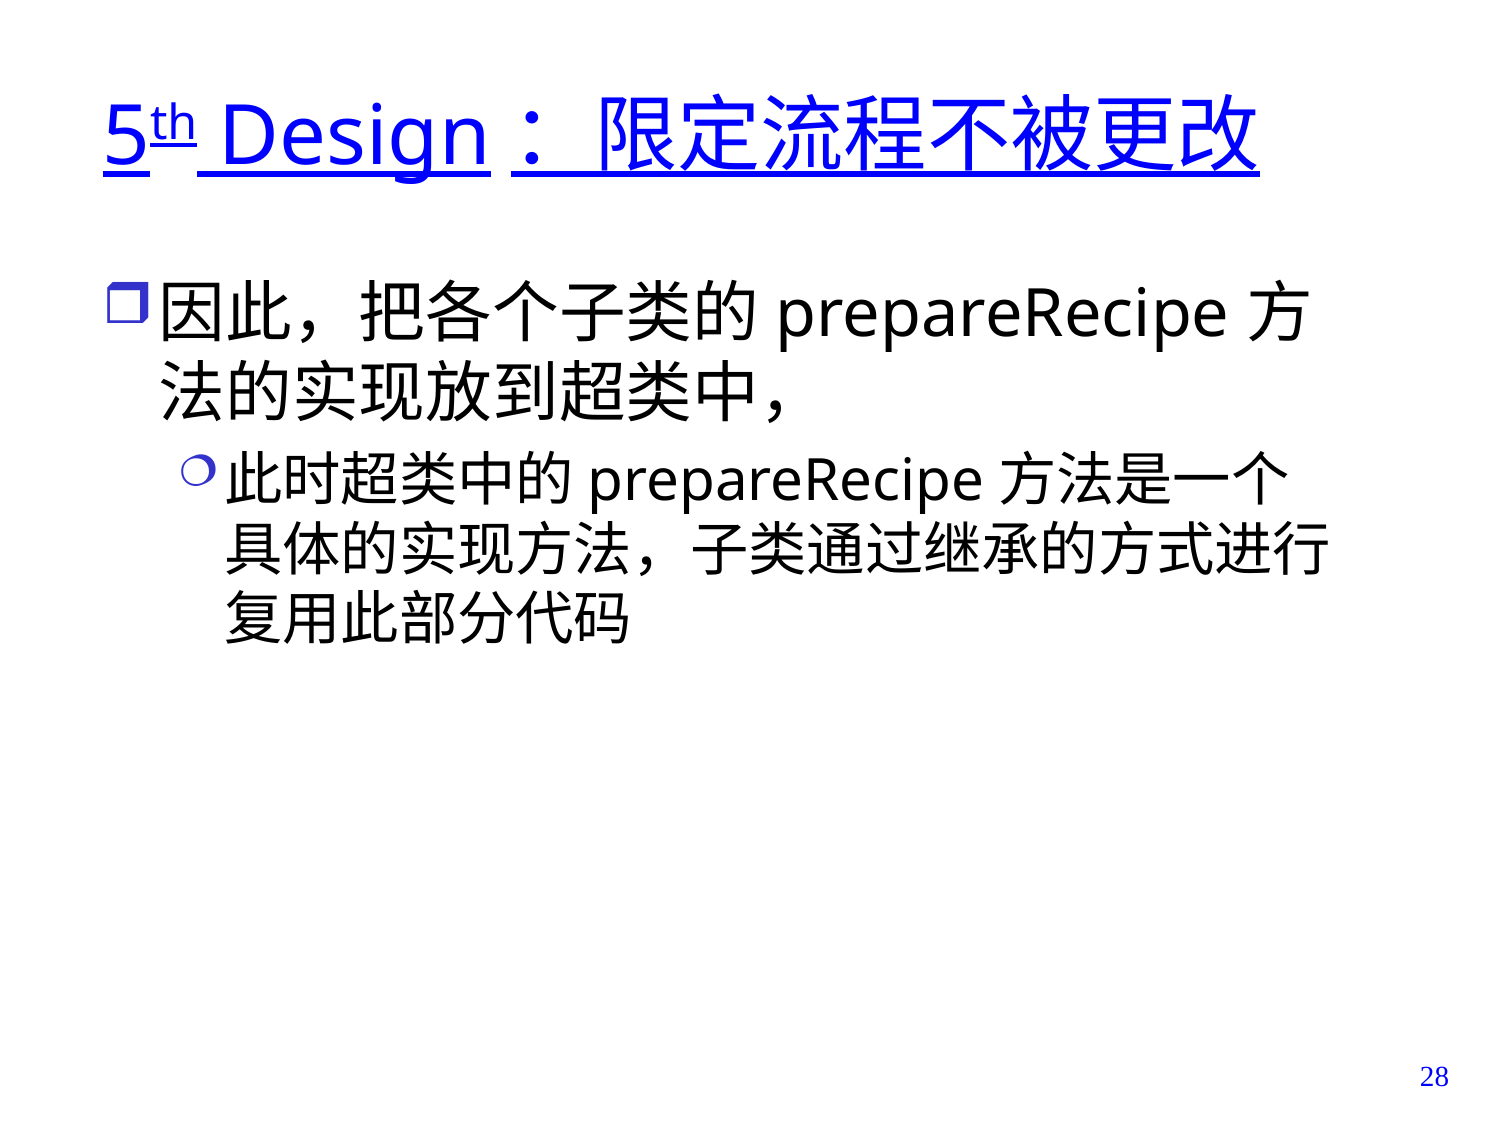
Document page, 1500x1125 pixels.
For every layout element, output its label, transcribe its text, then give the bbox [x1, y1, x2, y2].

list 因此，把各个子类的prepareRecipe方法的实现放到超类中， 此时超类中的prepareRecipe方法是一个具体的实现方法，子类通过继承的方式进行复用此部分代码 [87, 262, 1363, 1025]
title 5th Design：限定流程不被更改 [87, 37, 1363, 225]
slide_number 28 [1364, 1049, 1465, 1125]
